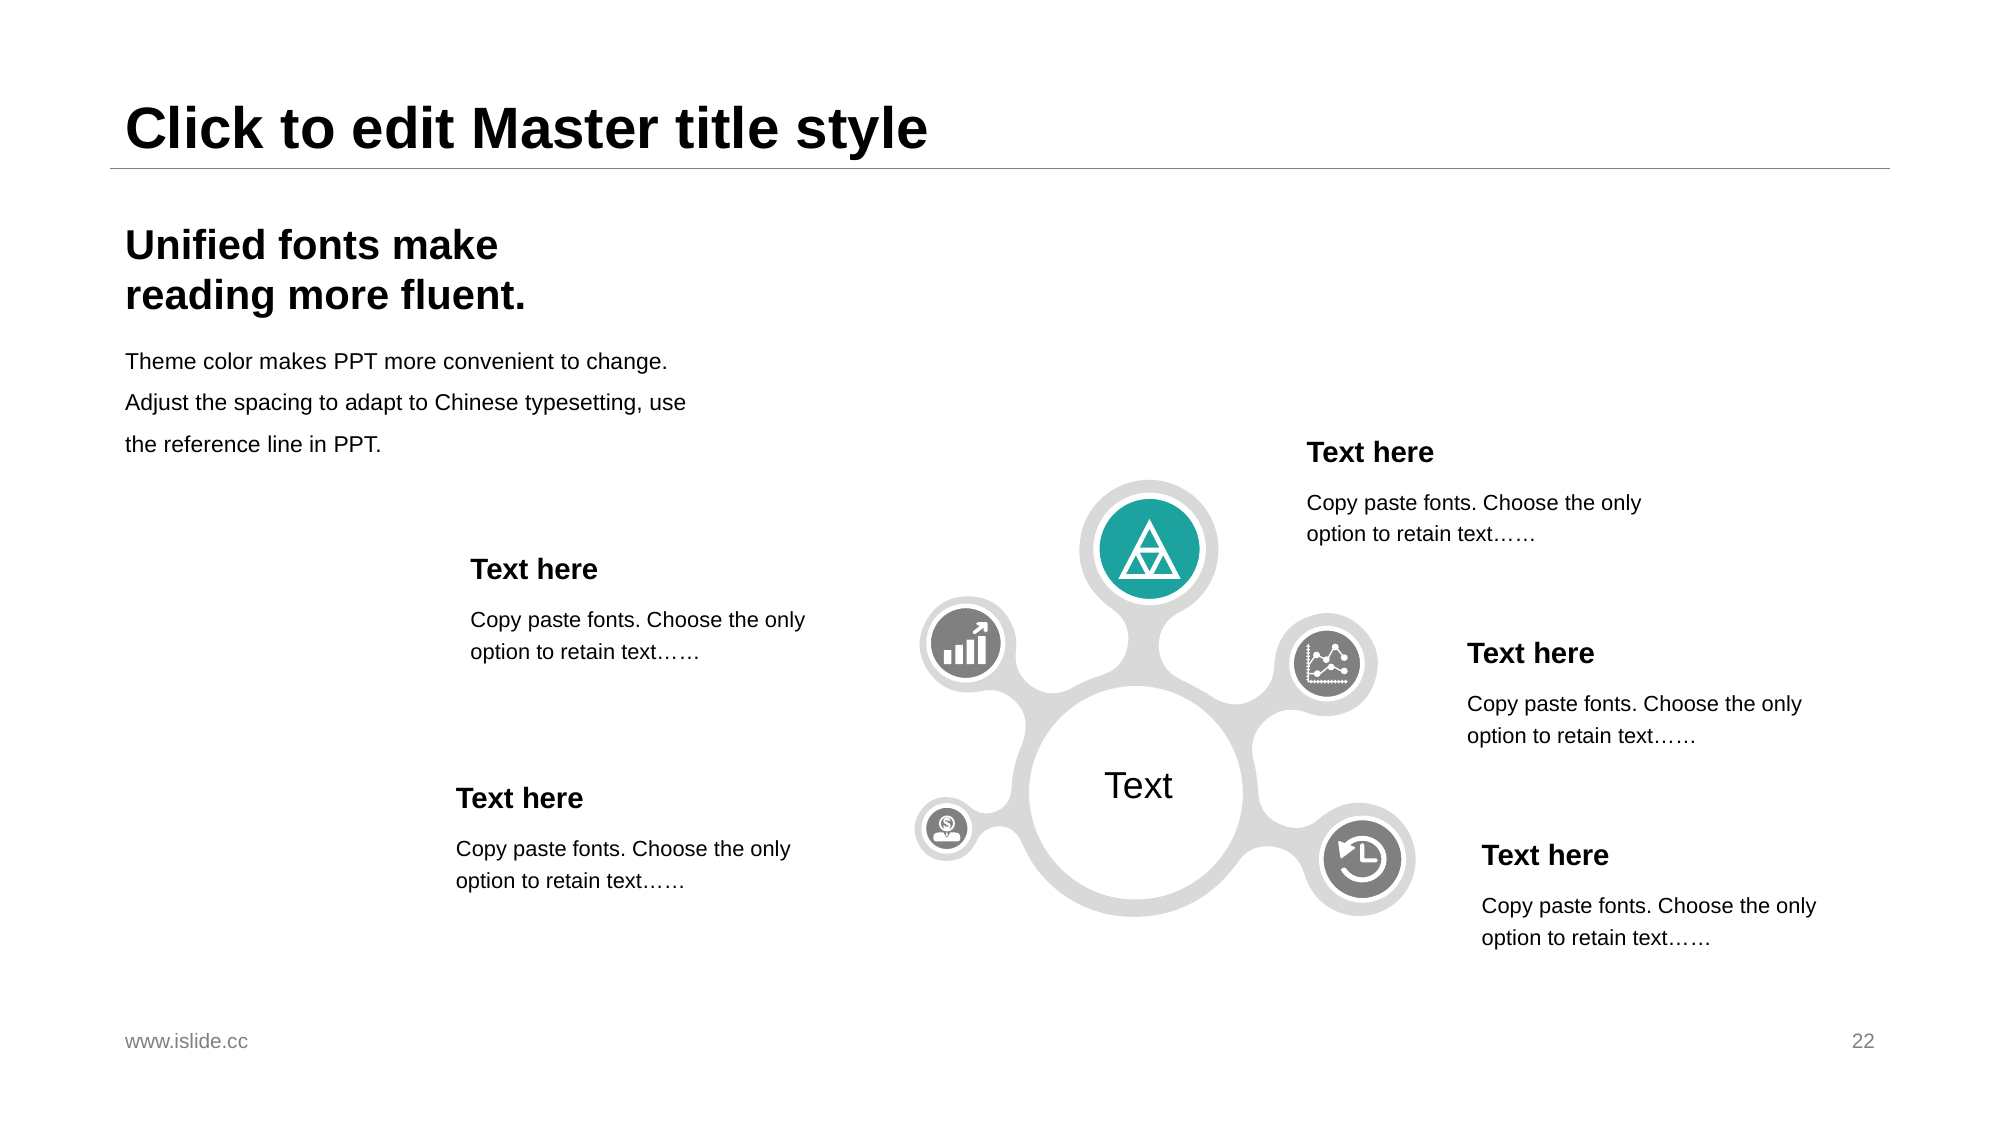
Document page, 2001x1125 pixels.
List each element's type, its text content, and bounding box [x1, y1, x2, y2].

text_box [110, 185, 1890, 958]
title Click to edit Master title style [109, 0, 1890, 169]
footer www.islide.cc [109, 1023, 790, 1058]
slide_number 22 [1412, 1023, 1890, 1058]
